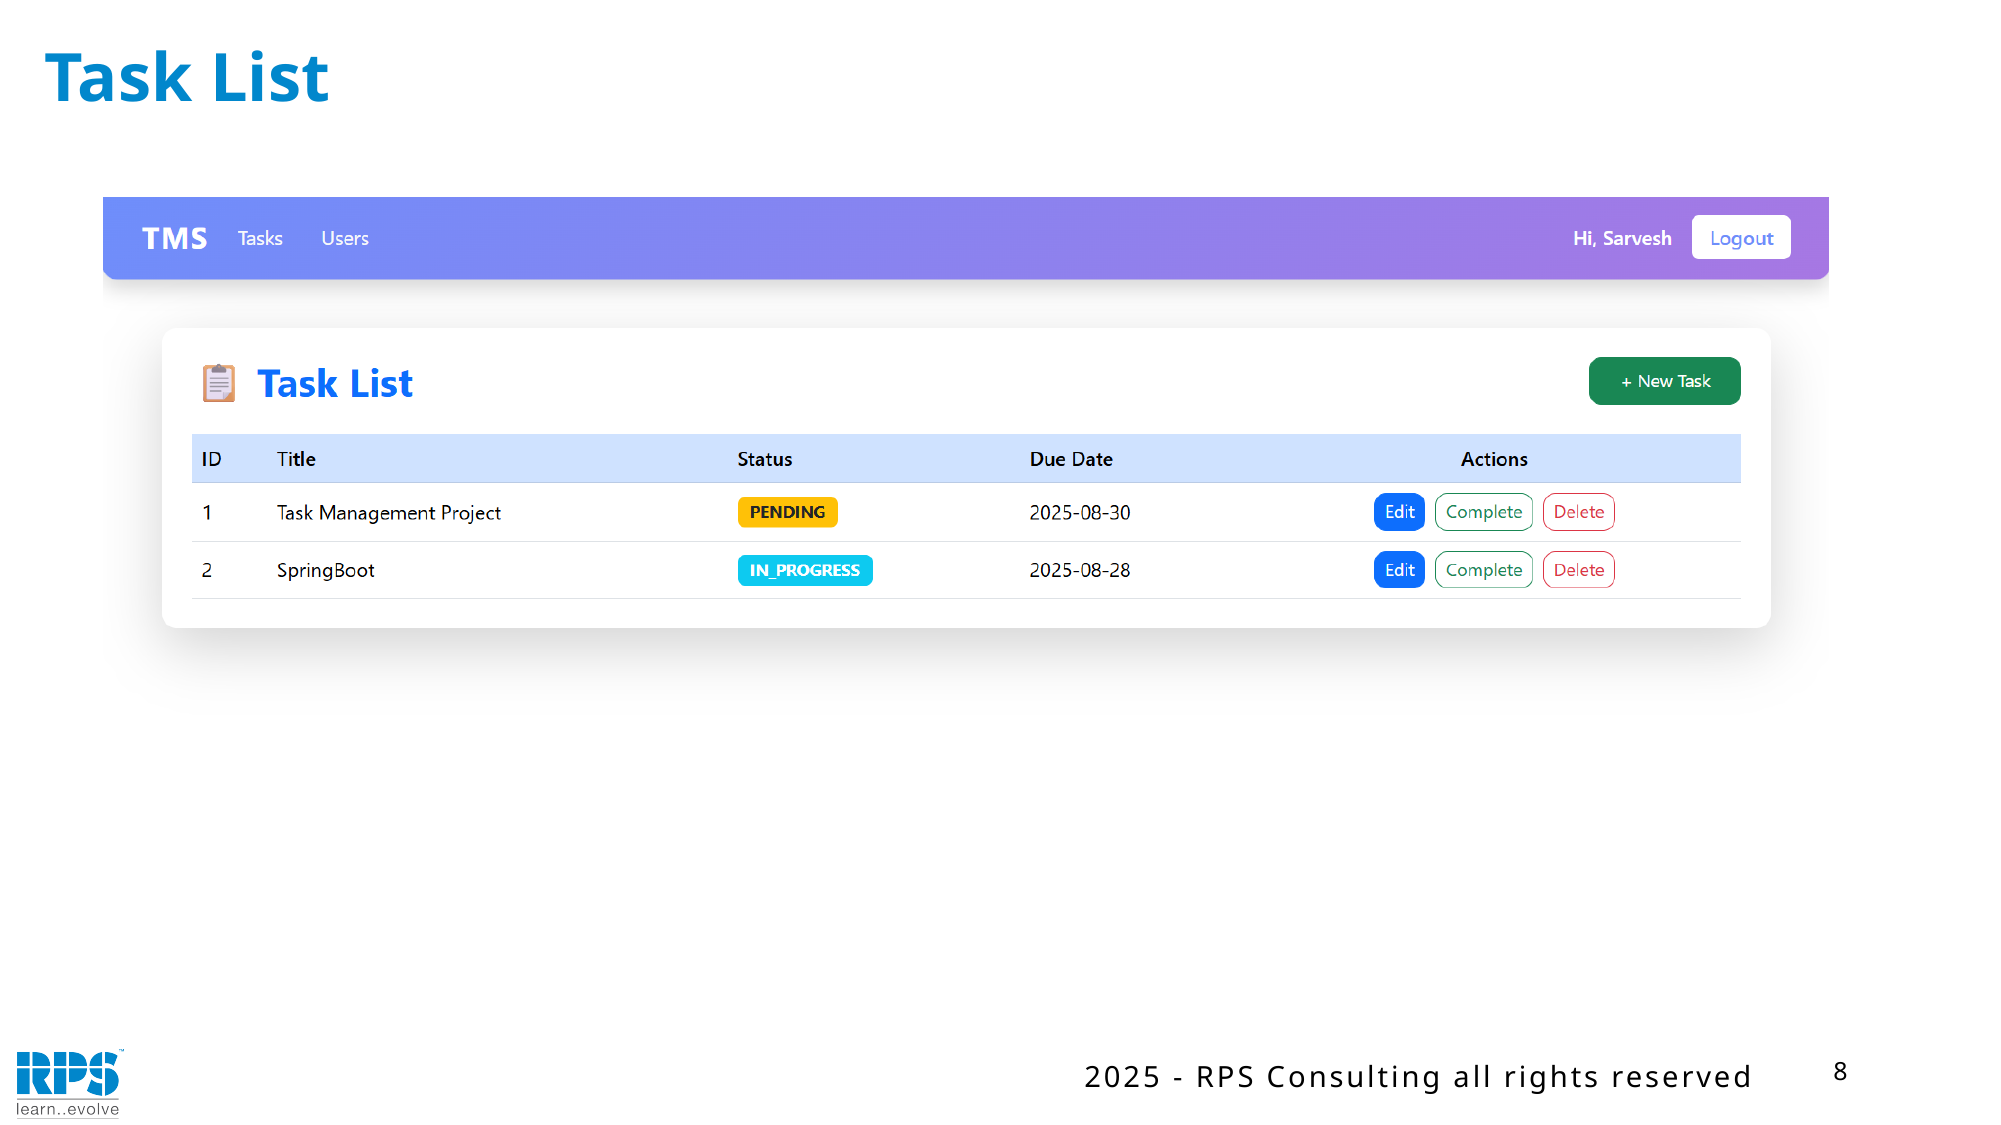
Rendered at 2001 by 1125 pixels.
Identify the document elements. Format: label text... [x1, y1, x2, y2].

text_box Task List [44, 34, 1703, 115]
slide_number 8 [1412, 1042, 1863, 1103]
picture [17, 1048, 125, 1120]
text_box 2025 - RPS Consulting all rights reserved [725, 1052, 1412, 1094]
picture [102, 196, 1830, 978]
